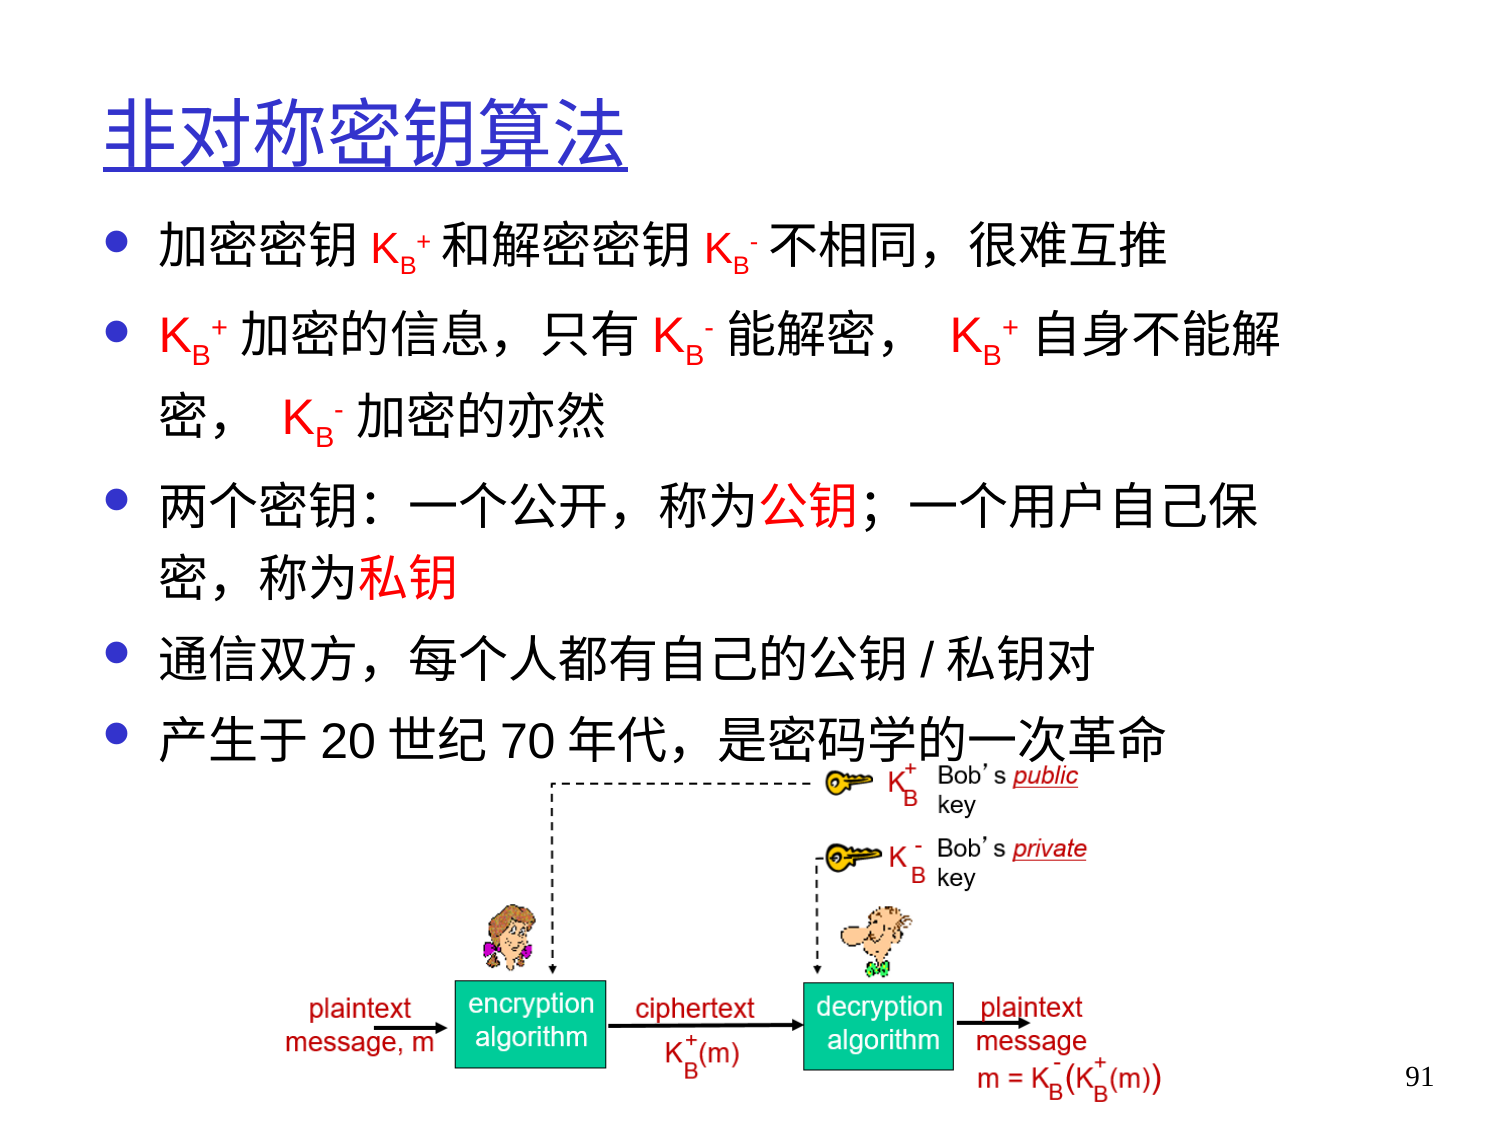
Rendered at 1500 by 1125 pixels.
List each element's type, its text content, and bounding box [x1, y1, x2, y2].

list 加密密钥KB+和解密密钥KB-不相同，很难互推 KB+加密的信息，只有KB-能解密， KB+自身不能解密， KB-加密的亦然 两个密钥：一个公开，称为公钥；一个用户自己保密，称为私钥 通信双方，每个人都有自己的公钥/私钥对 产生于20世纪70年代，是密码学的一次革命 [87, 192, 1363, 765]
picture [285, 733, 1165, 1108]
title 非对称密钥算法 [87, 37, 1363, 192]
slide_number 91 [1339, 1050, 1450, 1125]
